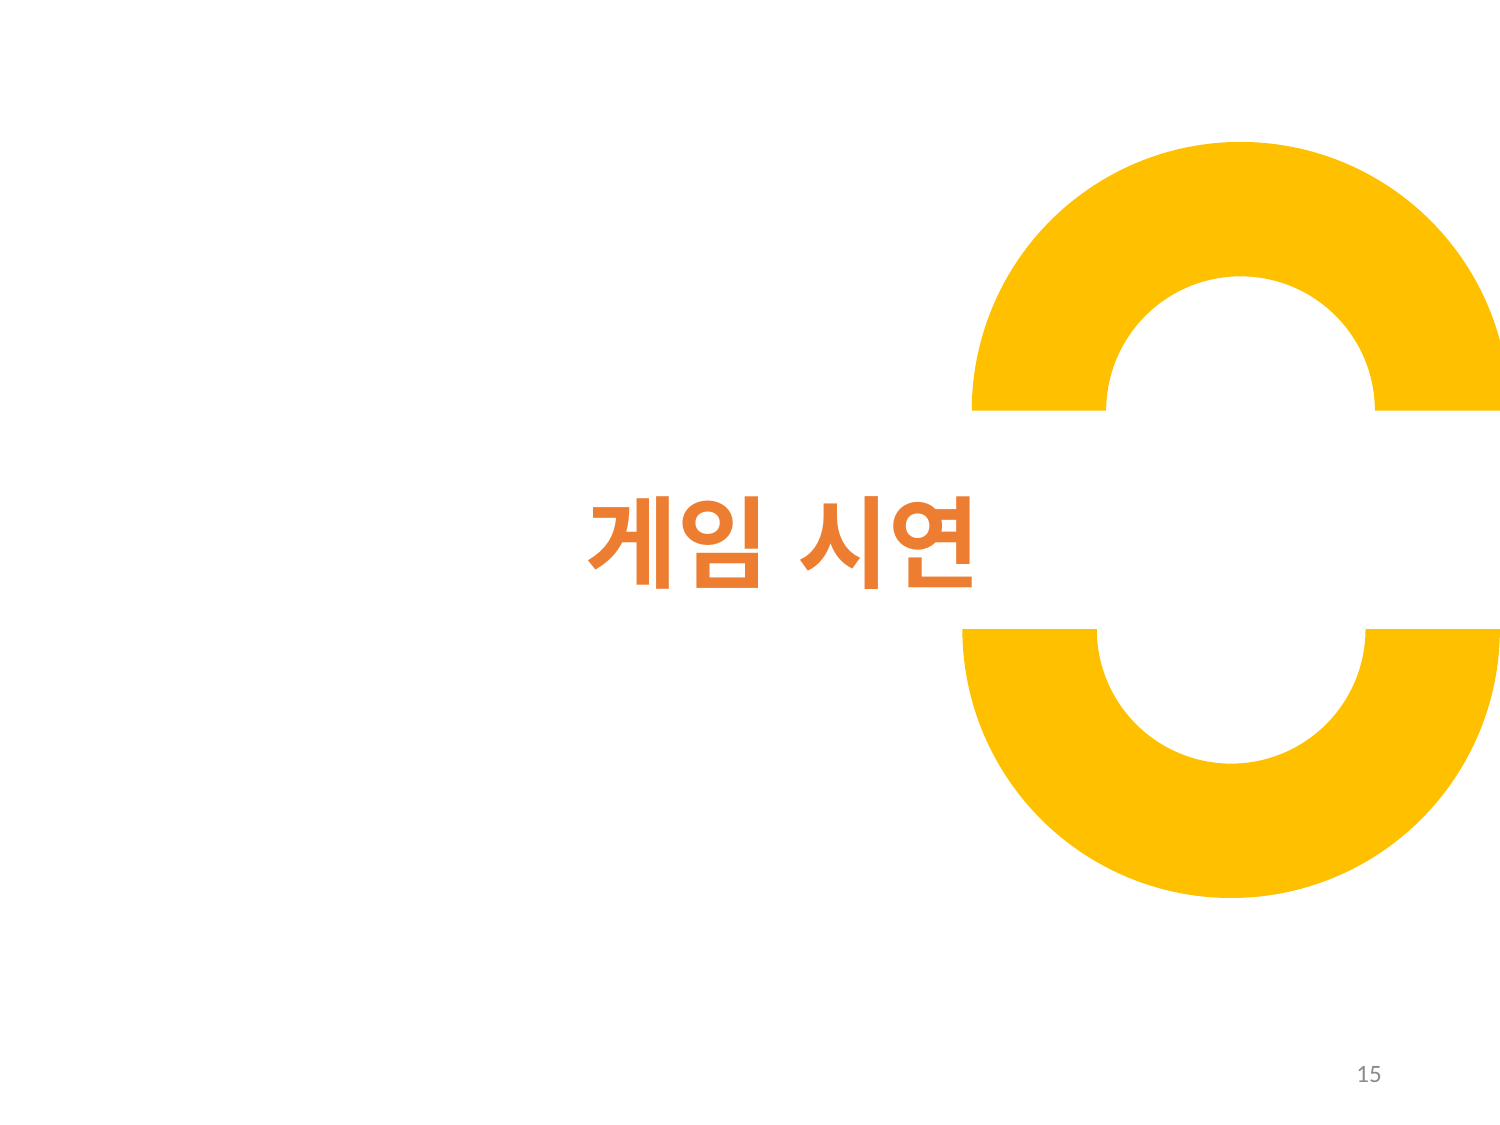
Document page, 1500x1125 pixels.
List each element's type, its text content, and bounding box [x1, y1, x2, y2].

slide_number 15 [1059, 1042, 1397, 1103]
title 게임 시연 [426, 410, 1141, 610]
text_box [970, 140, 1500, 412]
text_box [961, 628, 1500, 900]
